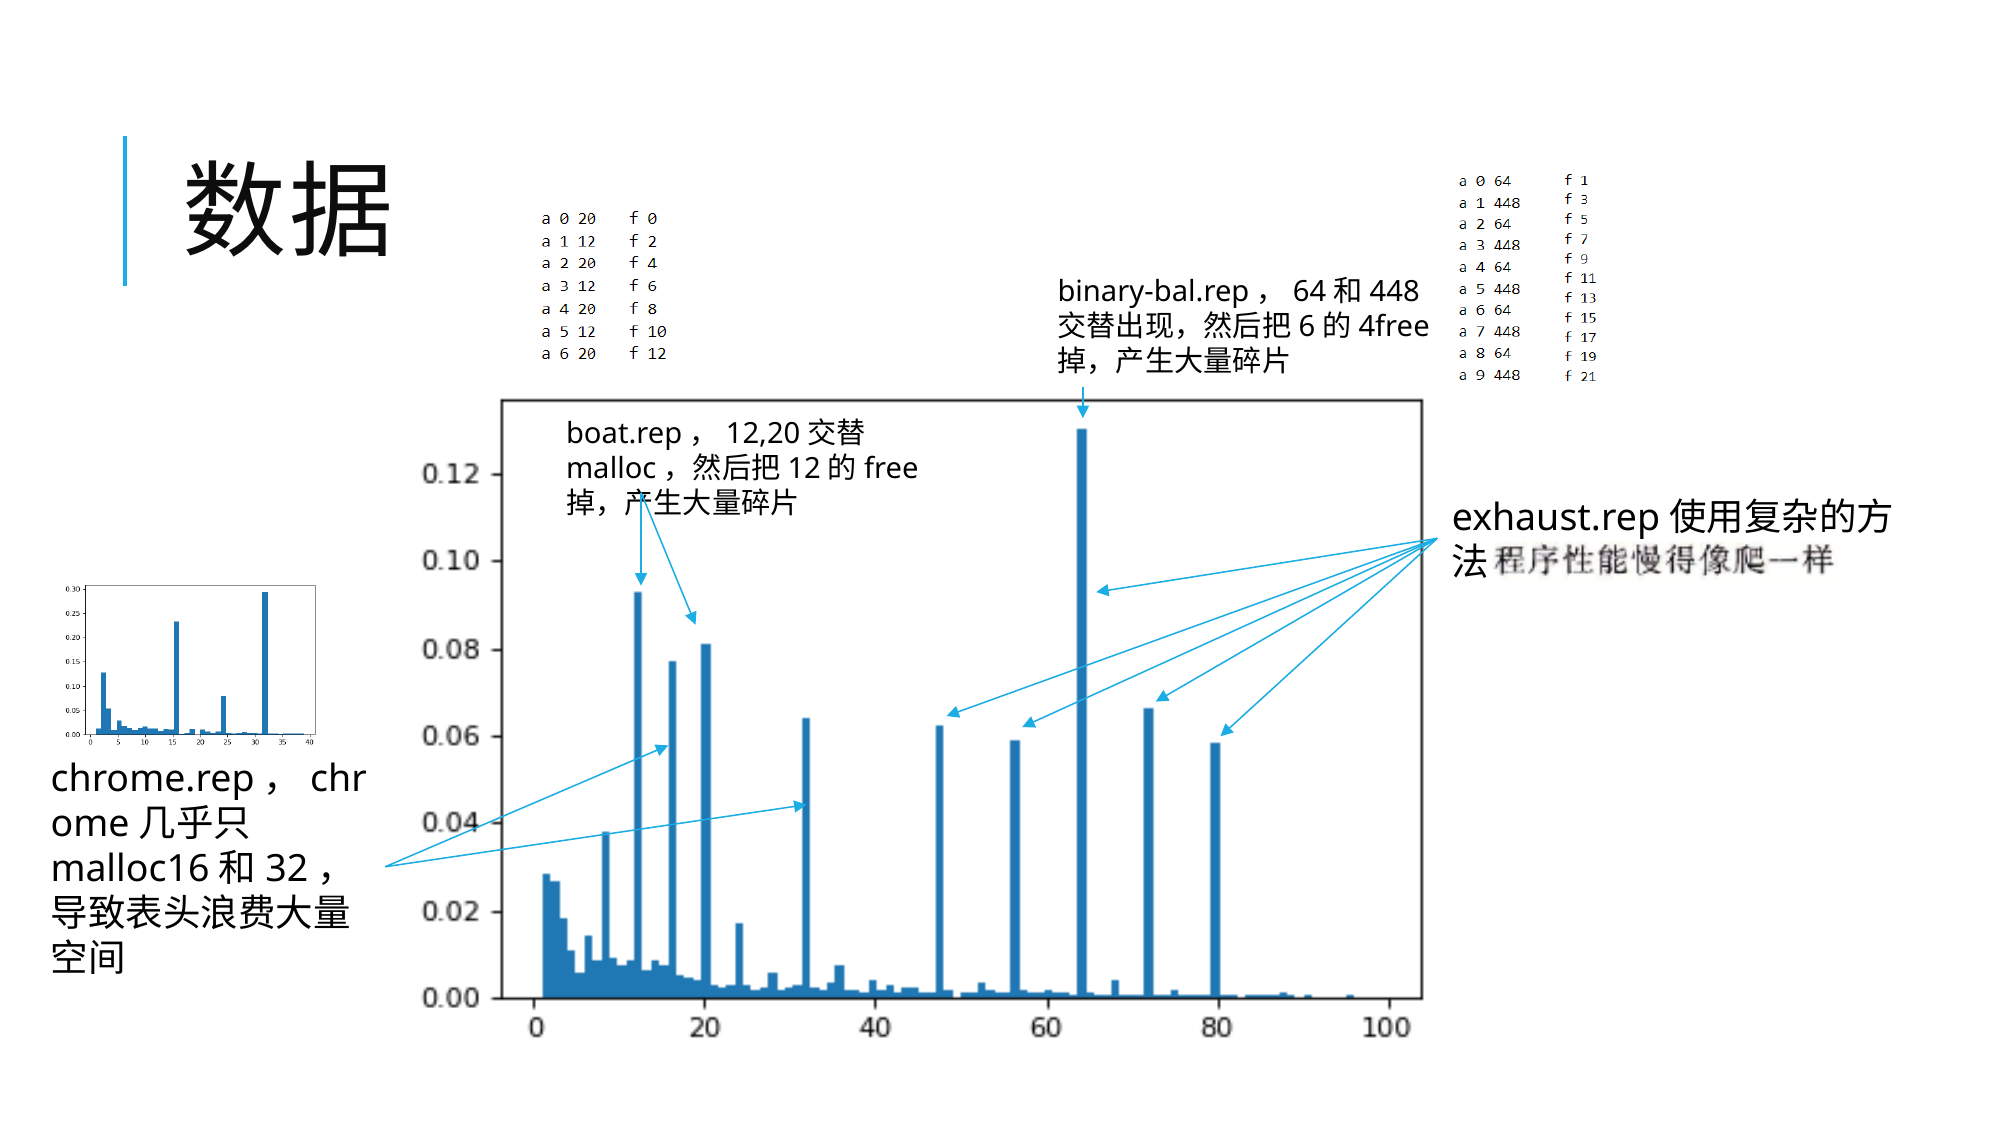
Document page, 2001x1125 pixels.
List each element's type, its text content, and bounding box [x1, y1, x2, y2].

picture [48, 561, 344, 759]
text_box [1220, 538, 1438, 737]
text_box exhaust.rep使用复杂的方法，让 [1546, 486, 1912, 591]
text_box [1095, 538, 1151, 593]
title 数据 [168, 96, 1763, 342]
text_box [1155, 538, 1215, 702]
picture [353, 171, 1838, 1097]
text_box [640, 492, 696, 625]
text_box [1021, 538, 1213, 728]
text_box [385, 745, 669, 800]
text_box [946, 538, 1017, 717]
text_box chrome.rep，chrome几乎只malloc16和32，导致表头浪费大量空间 [35, 746, 346, 987]
text_box binary-bal.rep，64和448交替出现，然后把6的4free掉，产生大量碎片 [1042, 265, 1447, 301]
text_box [385, 804, 807, 846]
picture [1560, 171, 1618, 385]
